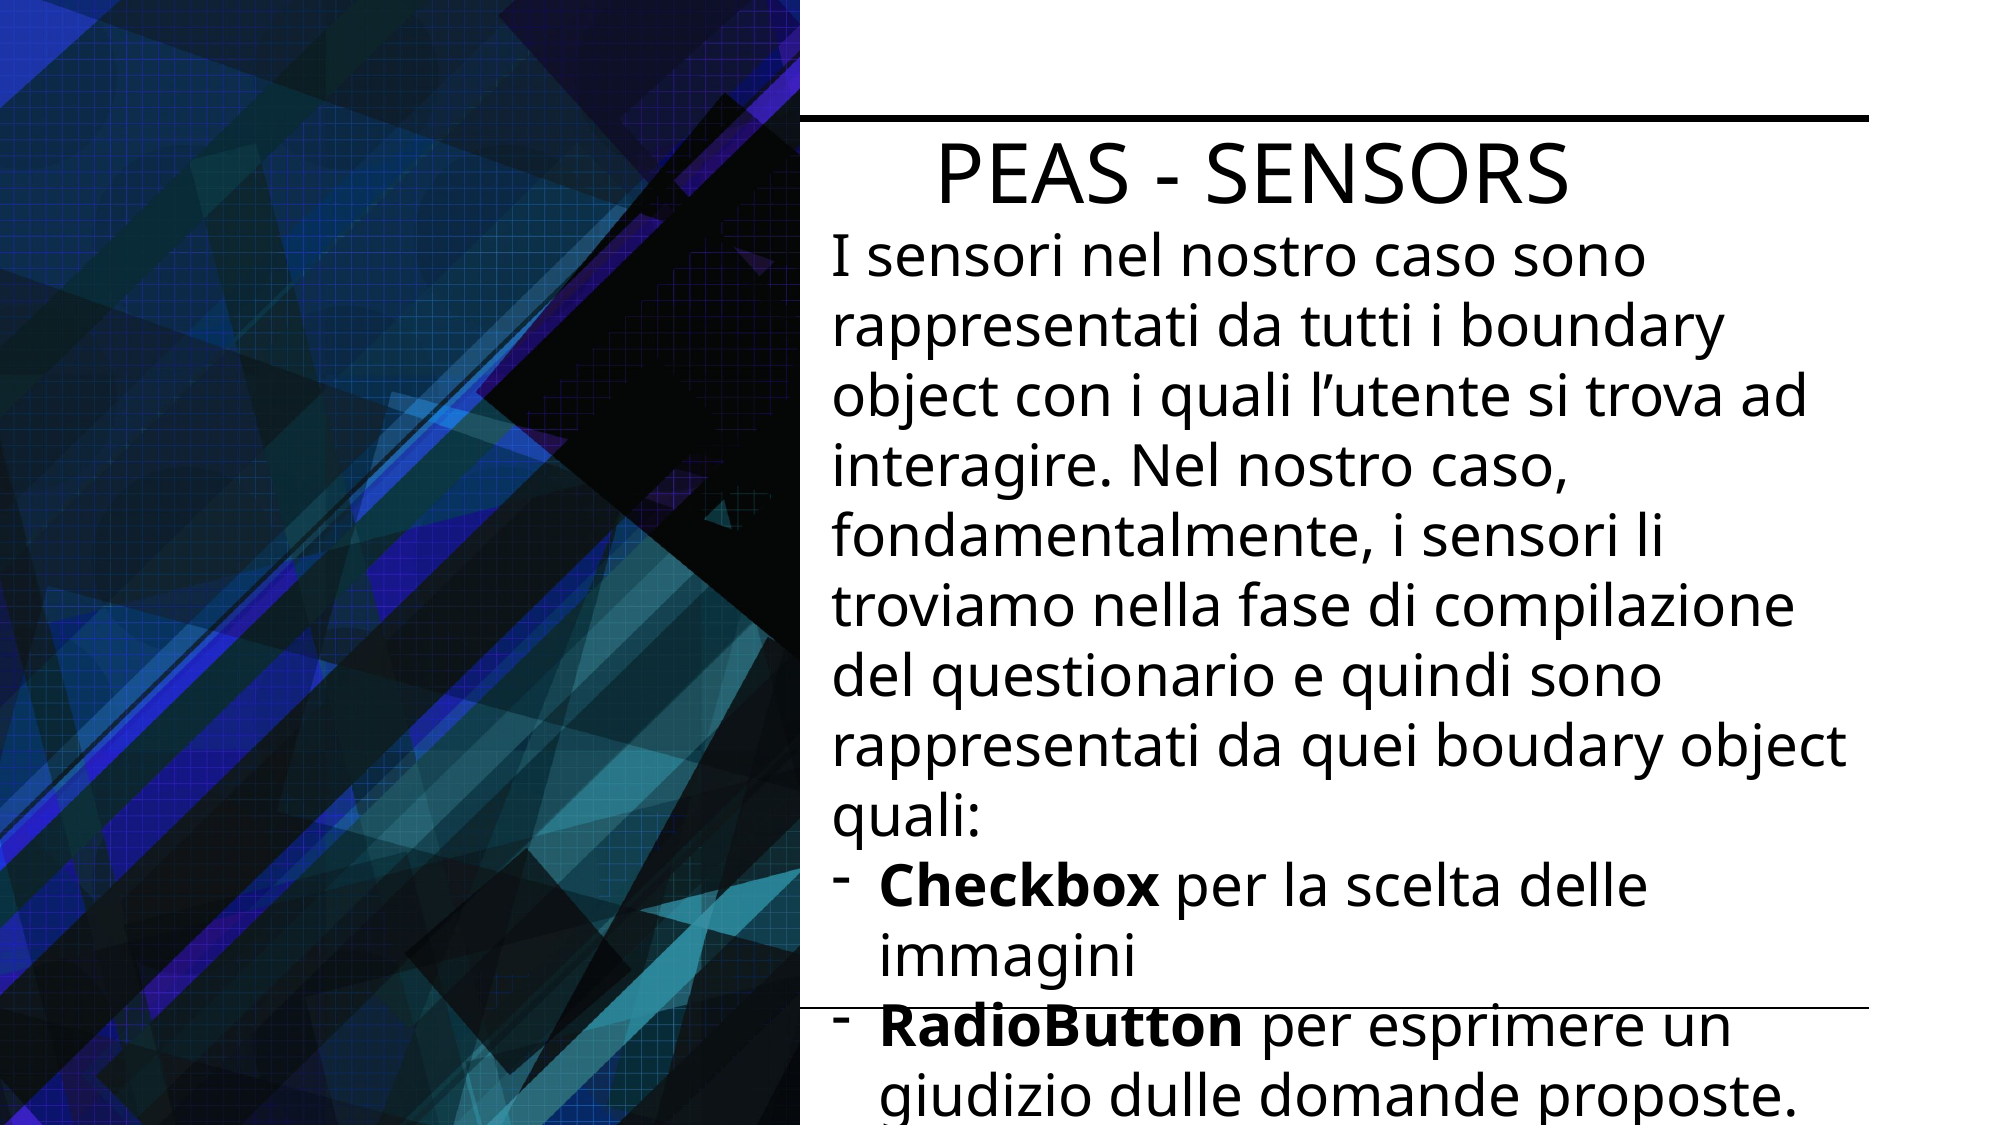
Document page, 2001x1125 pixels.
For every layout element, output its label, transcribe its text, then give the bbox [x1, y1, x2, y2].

picture [0, 0, 800, 1125]
title Peas - sensors [919, 113, 1875, 211]
text_box I sensori nel nostro caso sono rappresentati da tutti i boundary object con i quali l’utente si trova ad interagire. Nel nostro caso, fondamentalmente, i sensori li troviamo nella fase di compilazione del questionario e quindi sono rappresentati da quei boudary object quali: Checkbox per la scelta delle immagini RadioButton per esprimere un giudizio dulle domande proposte. [816, 211, 1875, 1125]
